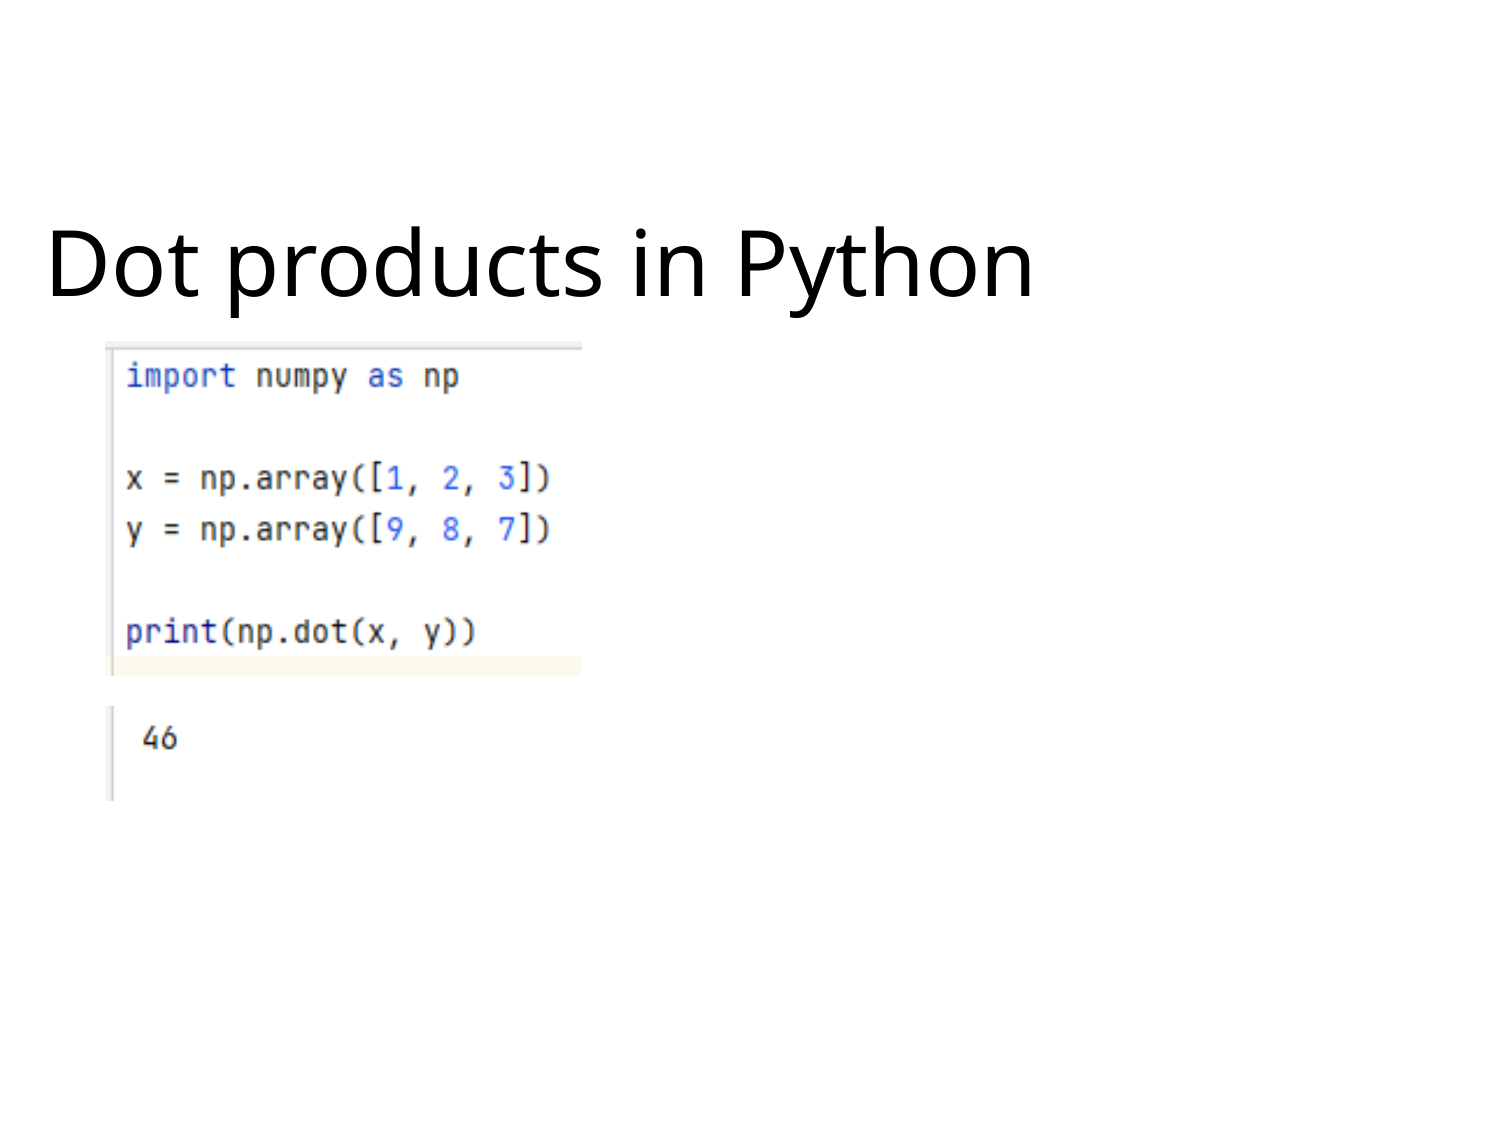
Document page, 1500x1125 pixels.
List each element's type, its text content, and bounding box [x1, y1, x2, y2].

picture [105, 706, 276, 801]
picture [105, 341, 582, 677]
title Dot products in Python [29, 185, 1397, 349]
